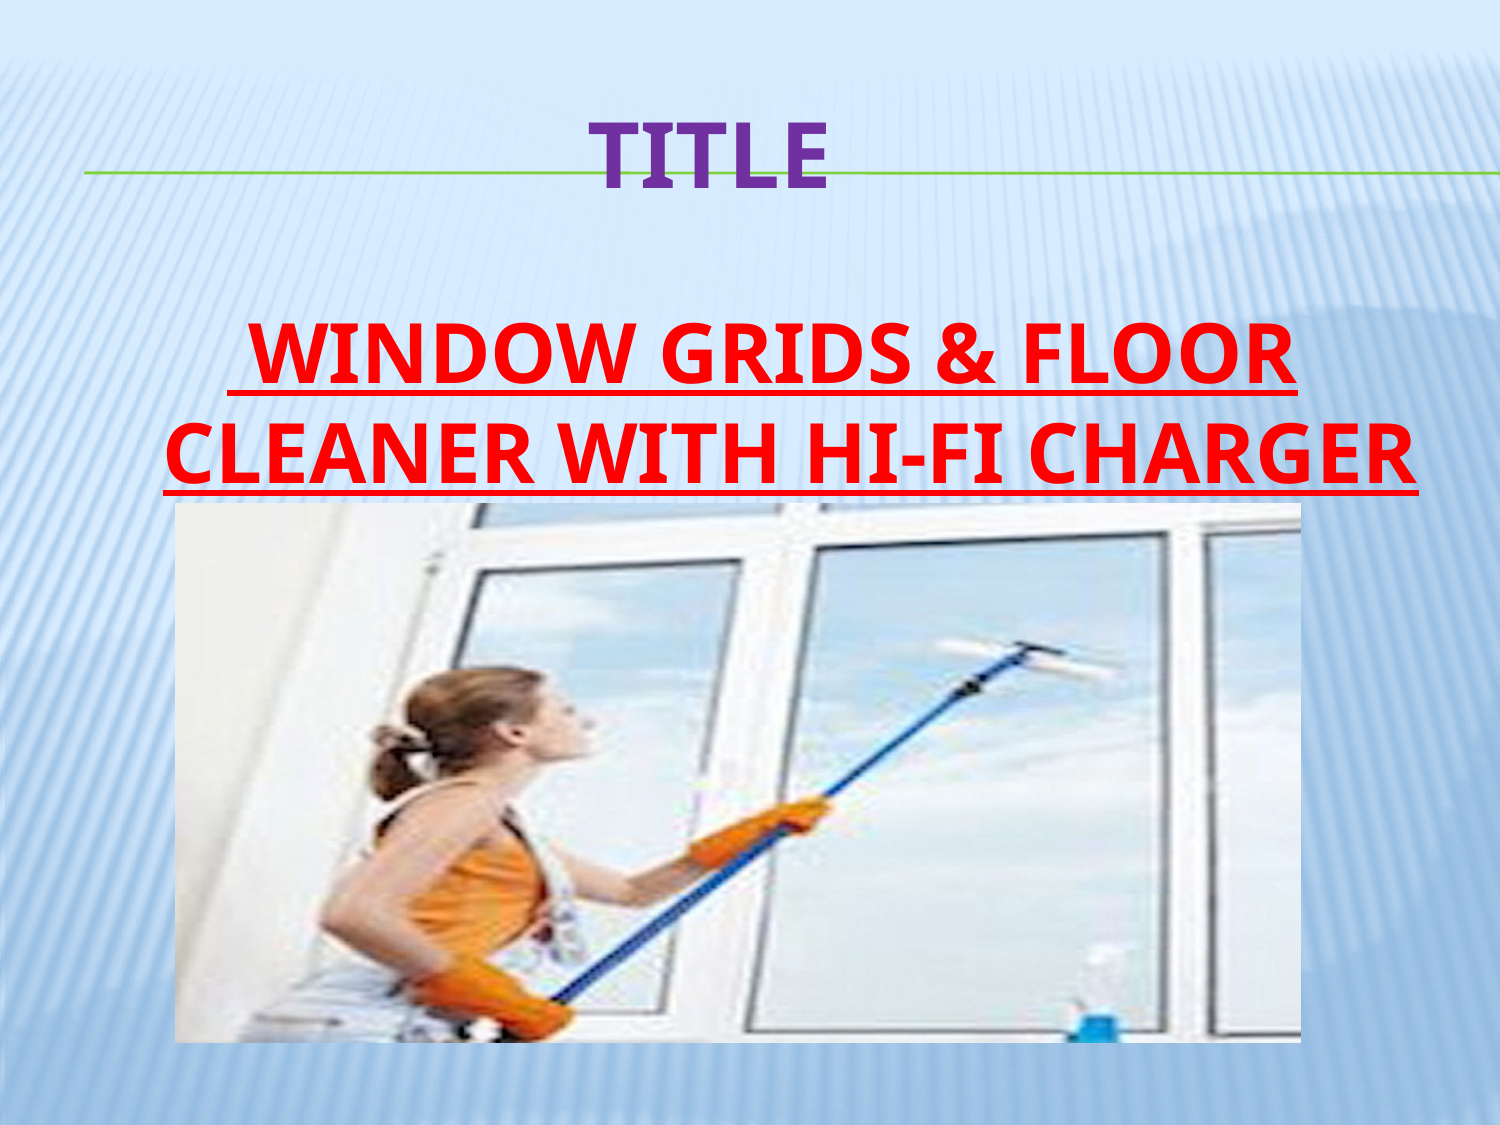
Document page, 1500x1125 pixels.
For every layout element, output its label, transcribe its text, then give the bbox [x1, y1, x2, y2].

picture [175, 503, 1301, 1044]
list WINDOW GRIDS & FLOOR CLEANER WITH HI-FI CHARGER [50, 292, 1475, 1067]
title TITLE [50, 58, 1475, 247]
